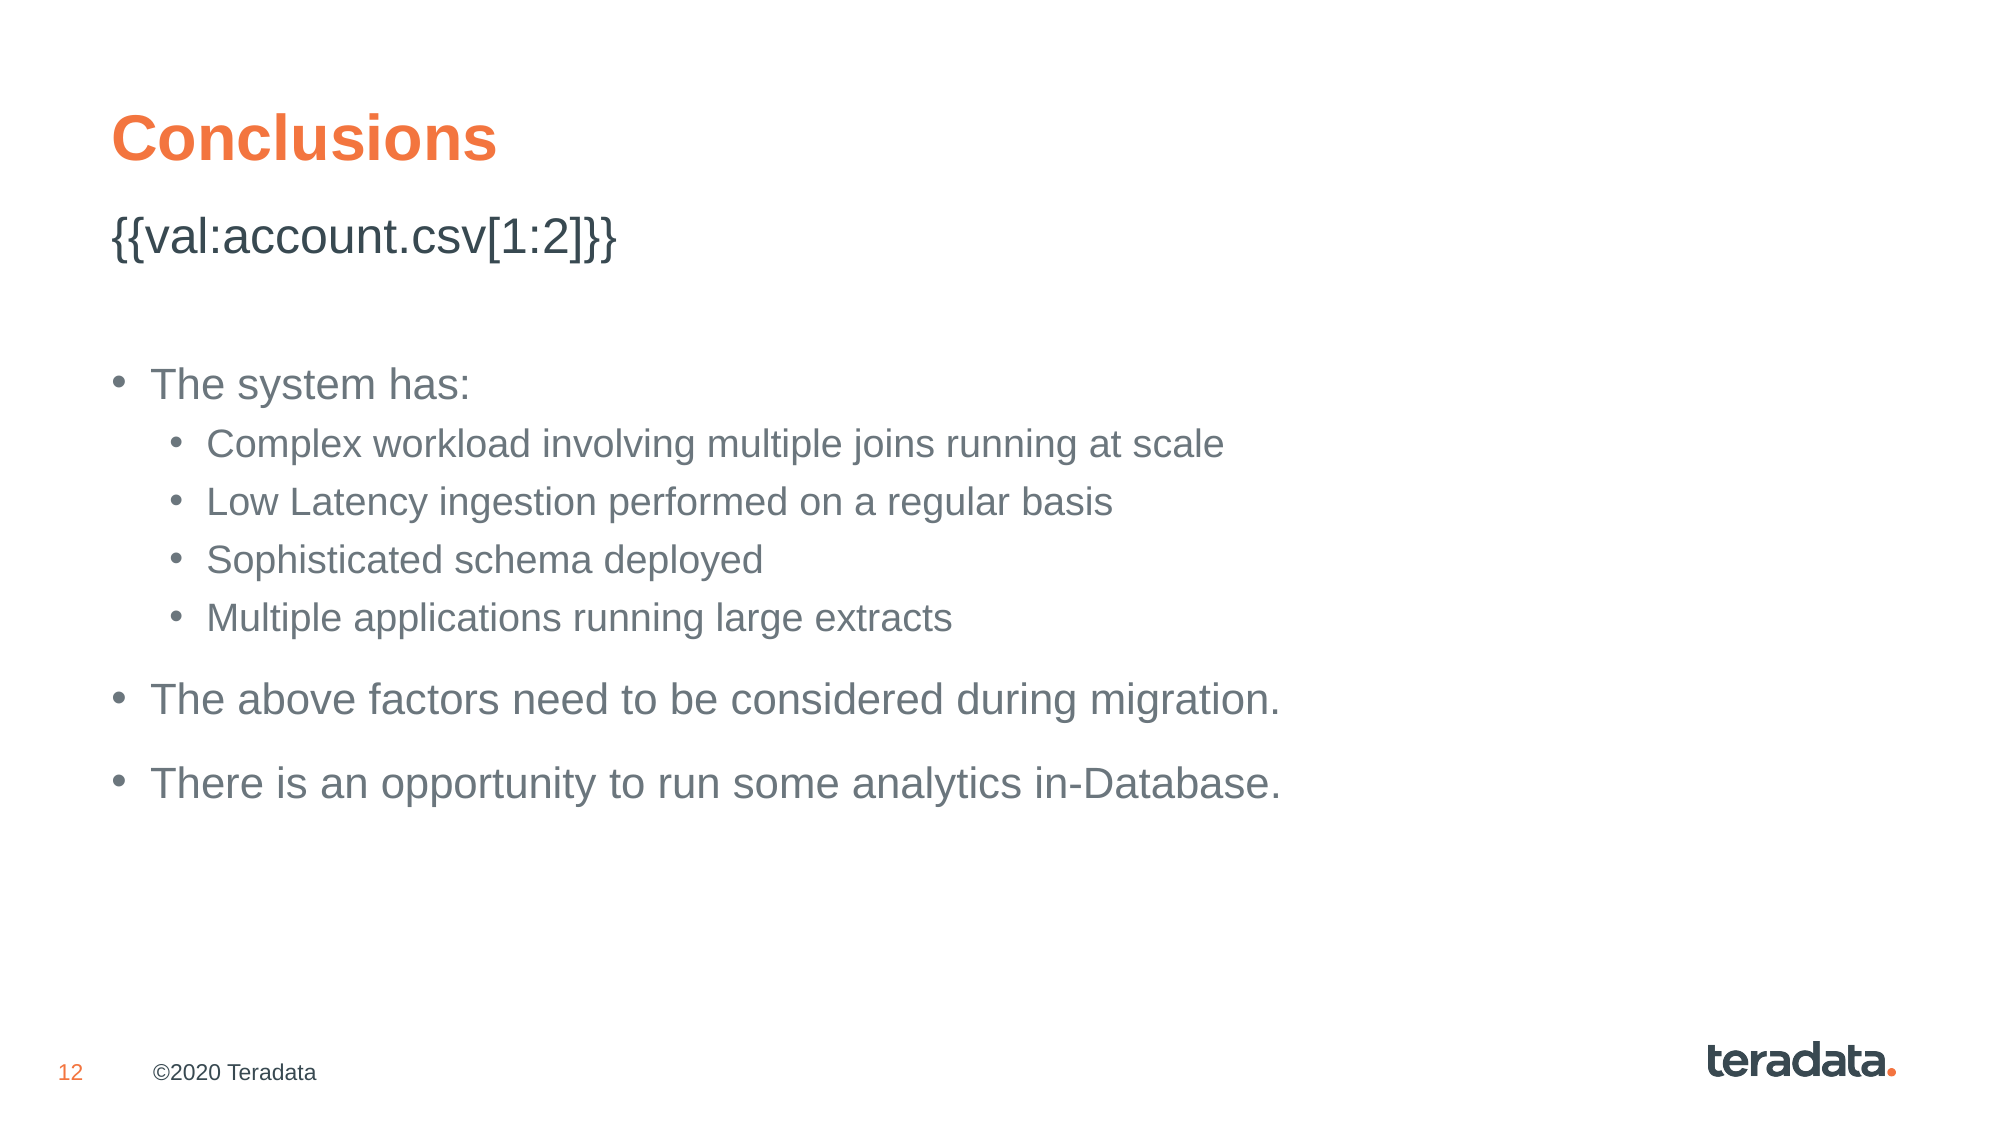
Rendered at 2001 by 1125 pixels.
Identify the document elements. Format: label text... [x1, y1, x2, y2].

title Conclusions [96, 64, 1822, 183]
list {{val:account.csv[1:2]}} [96, 183, 1822, 263]
list The system has: Complex workload involving multiple joins running at scale Low Latency ingestion performed on a regular basis Sophisticated schema deployed Multiple applications running large extracts The above factors need to be considered during migration. There is an opportunity to run some analytics in-Database. [96, 337, 1822, 1019]
picture [1708, 1041, 1896, 1077]
slide_number ©2020 Teradata [153, 1057, 604, 1086]
